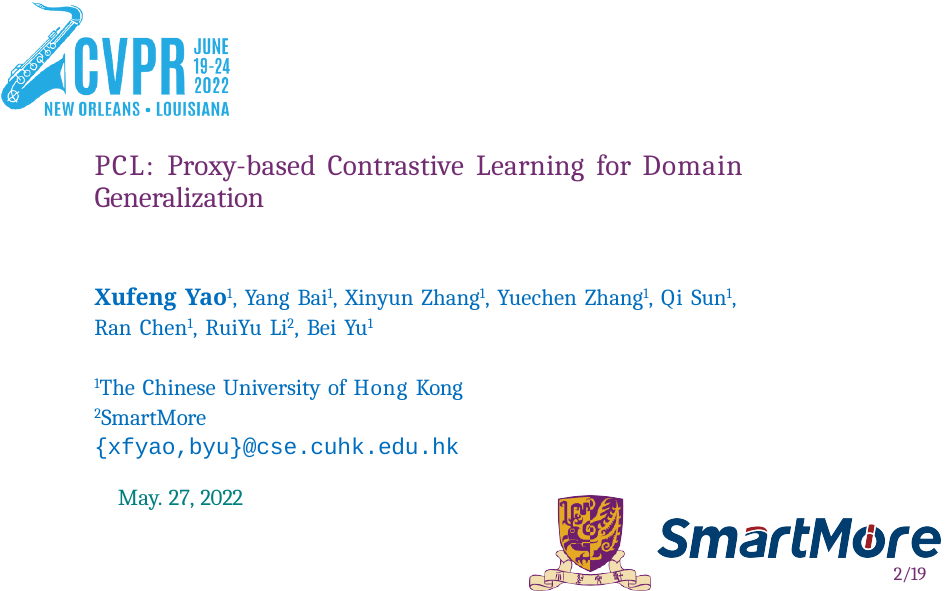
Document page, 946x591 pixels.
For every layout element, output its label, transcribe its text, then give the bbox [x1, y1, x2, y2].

text_box Xufeng Yao1, Yang Bai1, Xinyun Zhang1, Yuechen Zhang1, Qi Sun1, Ran Chen1, RuiYu Li2, Bei Yu1 1The Chinese University of Hong Kong 2SmartMore {xfyao,byu}@cse.cuhk.edu.hk May. 27, 2022 [86, 278, 779, 510]
picture [1, 2, 230, 116]
title PCL: Proxy-based Contrastive Learning for Domain Generalization [92, 143, 782, 249]
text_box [529, 495, 942, 591]
